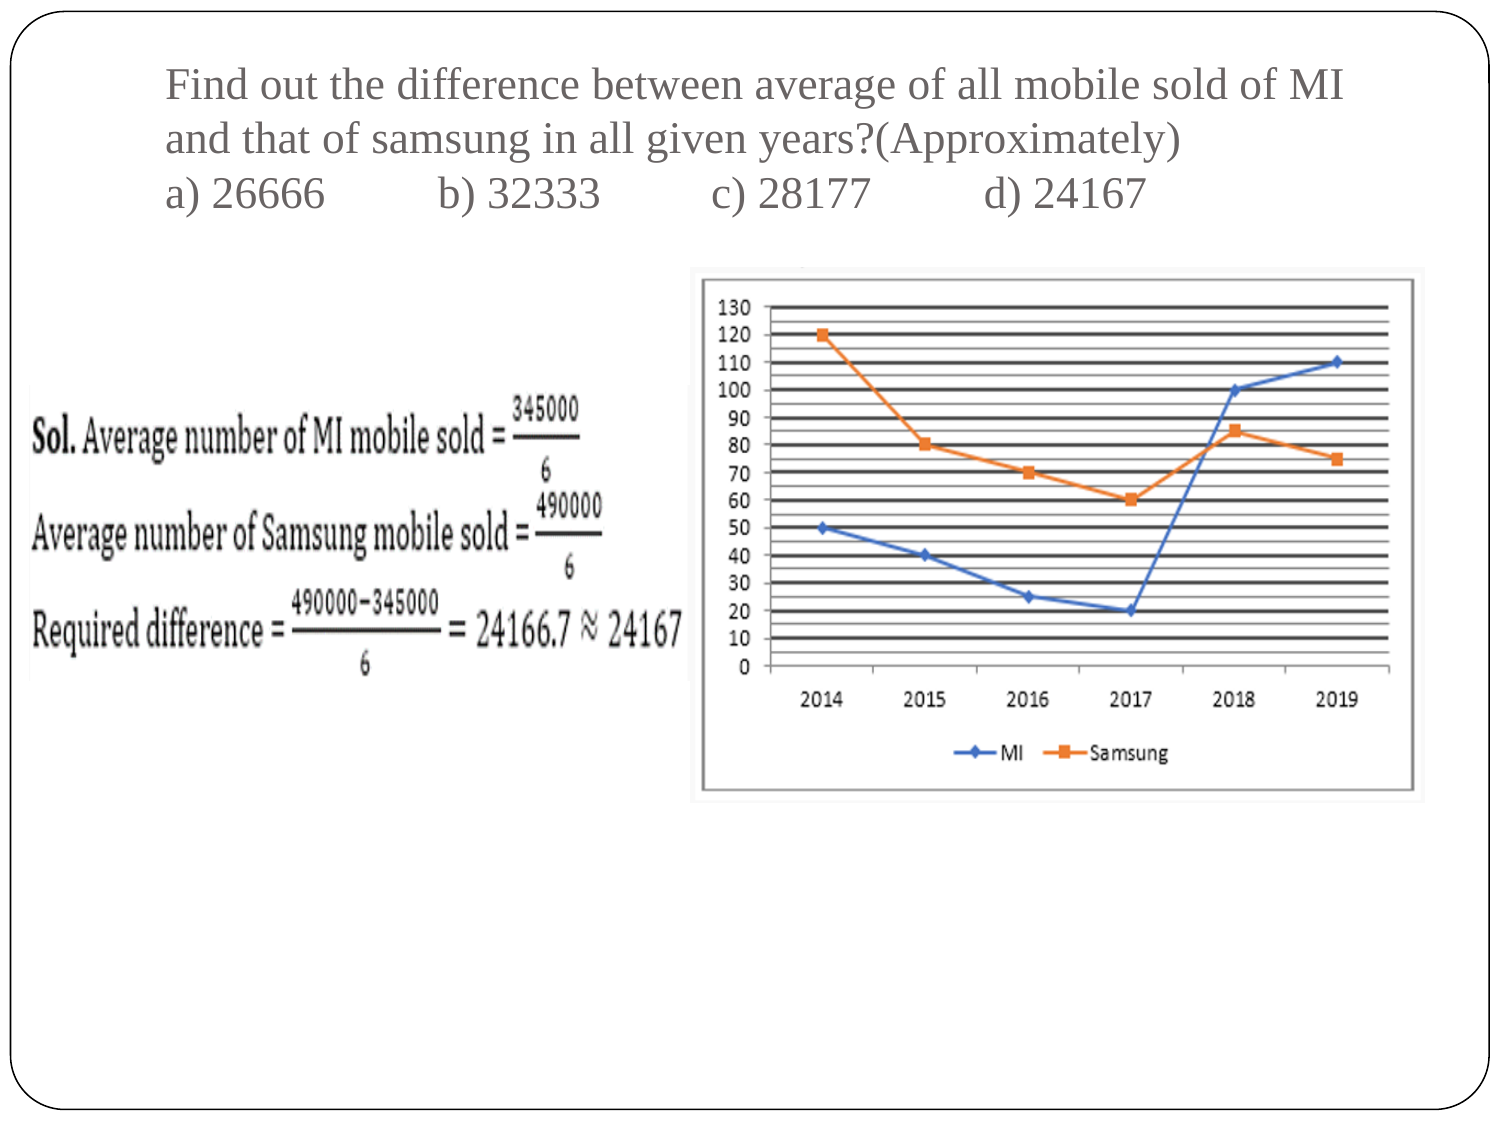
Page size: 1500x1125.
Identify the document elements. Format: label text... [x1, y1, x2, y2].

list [690, 266, 1425, 804]
title Find out the difference between average of all mobile sold of MI and that of samsung in all given years?(Approximately) a) 26666 b) 32333 c) 28177 d) 24167 [150, 45, 1425, 233]
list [29, 385, 685, 681]
